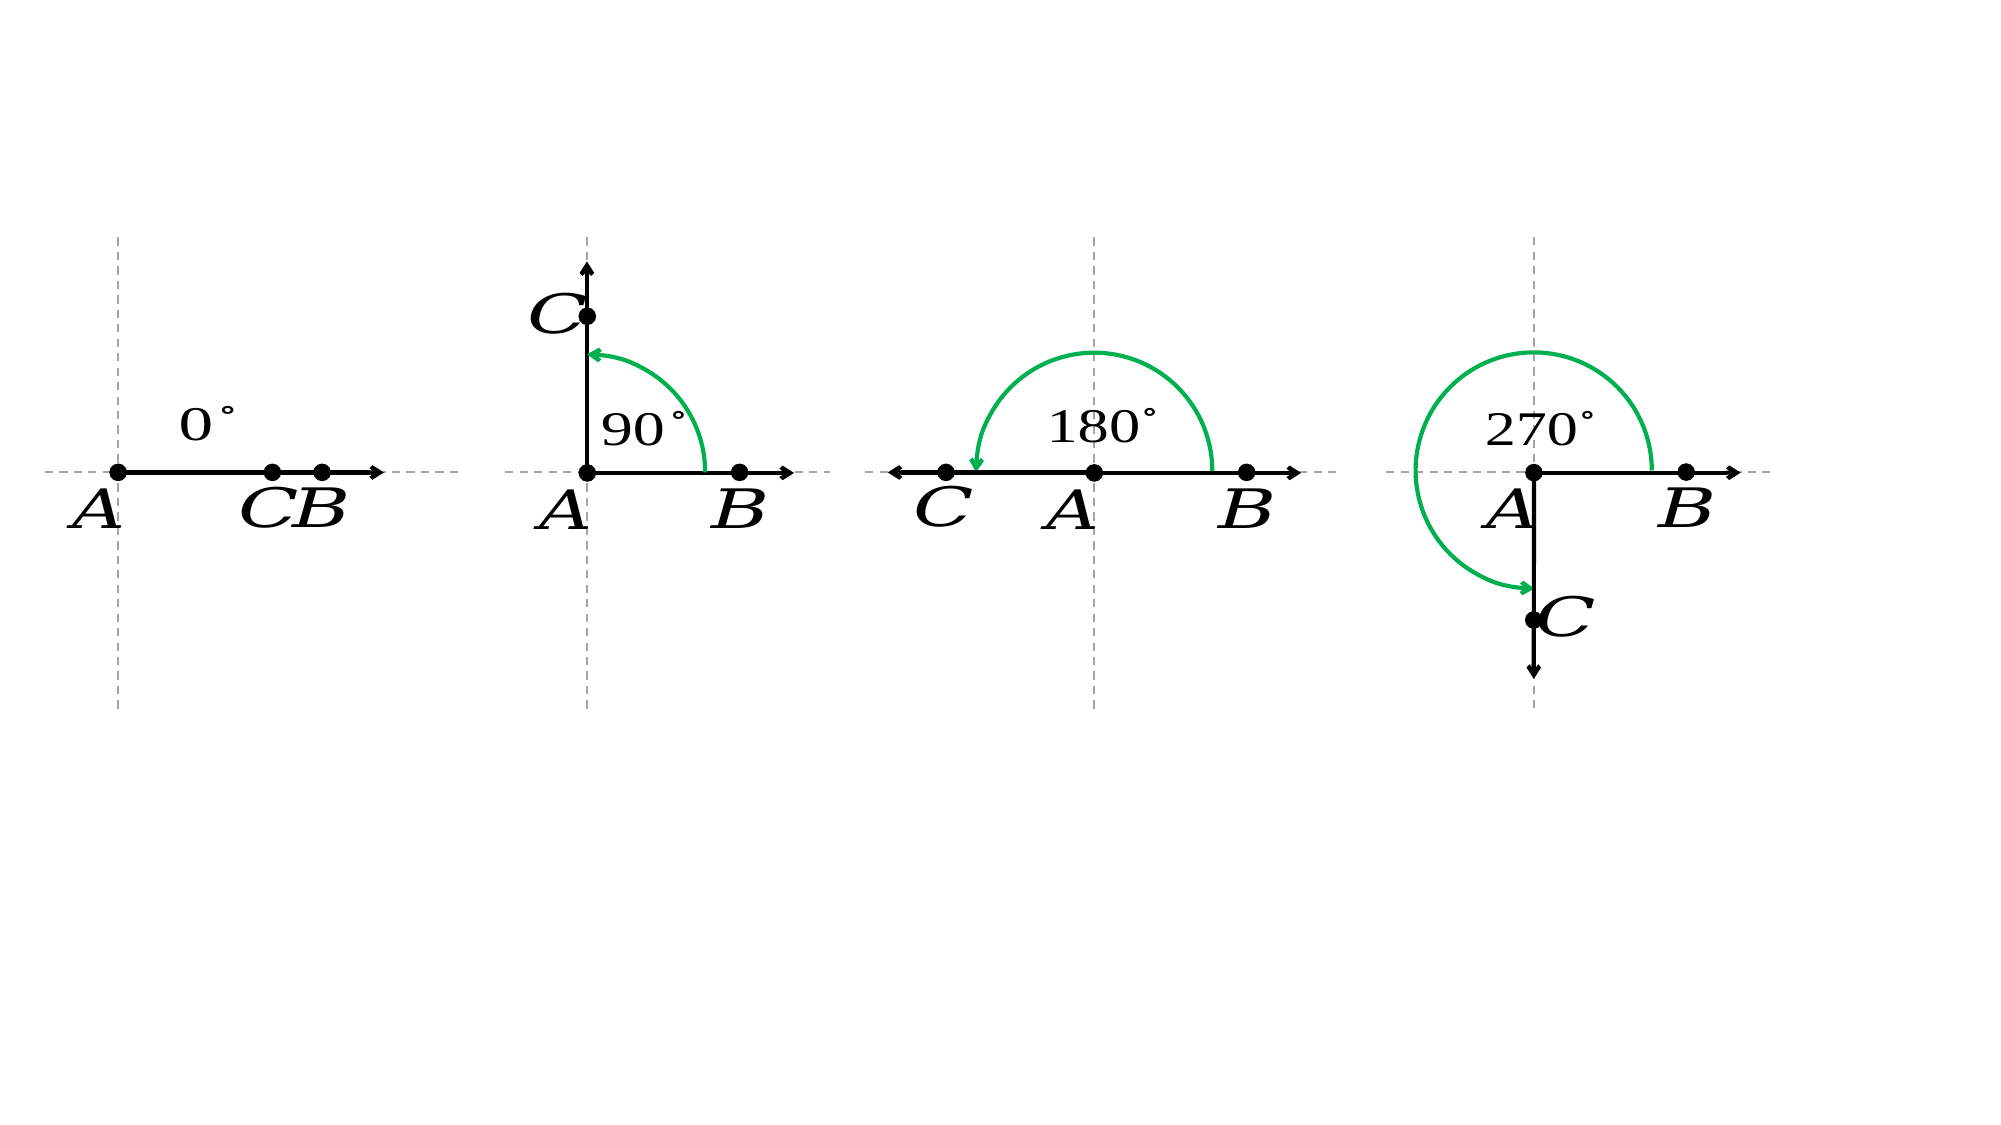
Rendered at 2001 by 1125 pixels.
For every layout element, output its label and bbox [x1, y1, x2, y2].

text_box [1415, 351, 1533, 472]
text_box [312, 462, 332, 472]
text_box [1537, 475, 1544, 482]
text_box [577, 473, 586, 483]
text_box [936, 475, 956, 483]
text_box [1676, 462, 1697, 472]
text_box [108, 473, 118, 483]
text_box [589, 306, 598, 326]
text_box [119, 462, 128, 470]
text_box [262, 462, 283, 472]
text_box [1676, 473, 1696, 483]
text_box [119, 475, 128, 483]
text_box [729, 462, 750, 472]
text_box [730, 474, 750, 483]
text_box [1535, 351, 1653, 471]
text_box [1415, 473, 1531, 596]
text_box [1536, 610, 1541, 630]
text_box [587, 475, 597, 483]
text_box [577, 463, 586, 472]
text_box [1523, 610, 1531, 630]
text_box [1084, 475, 1093, 483]
text_box [312, 473, 332, 483]
text_box [1094, 352, 1213, 471]
text_box [587, 347, 706, 472]
text_box [262, 473, 283, 483]
text_box [577, 306, 585, 326]
text_box [108, 462, 118, 472]
text_box [1094, 475, 1104, 483]
text_box [969, 352, 1093, 470]
text_box [936, 462, 956, 470]
text_box [1236, 462, 1257, 472]
text_box [1237, 474, 1257, 483]
